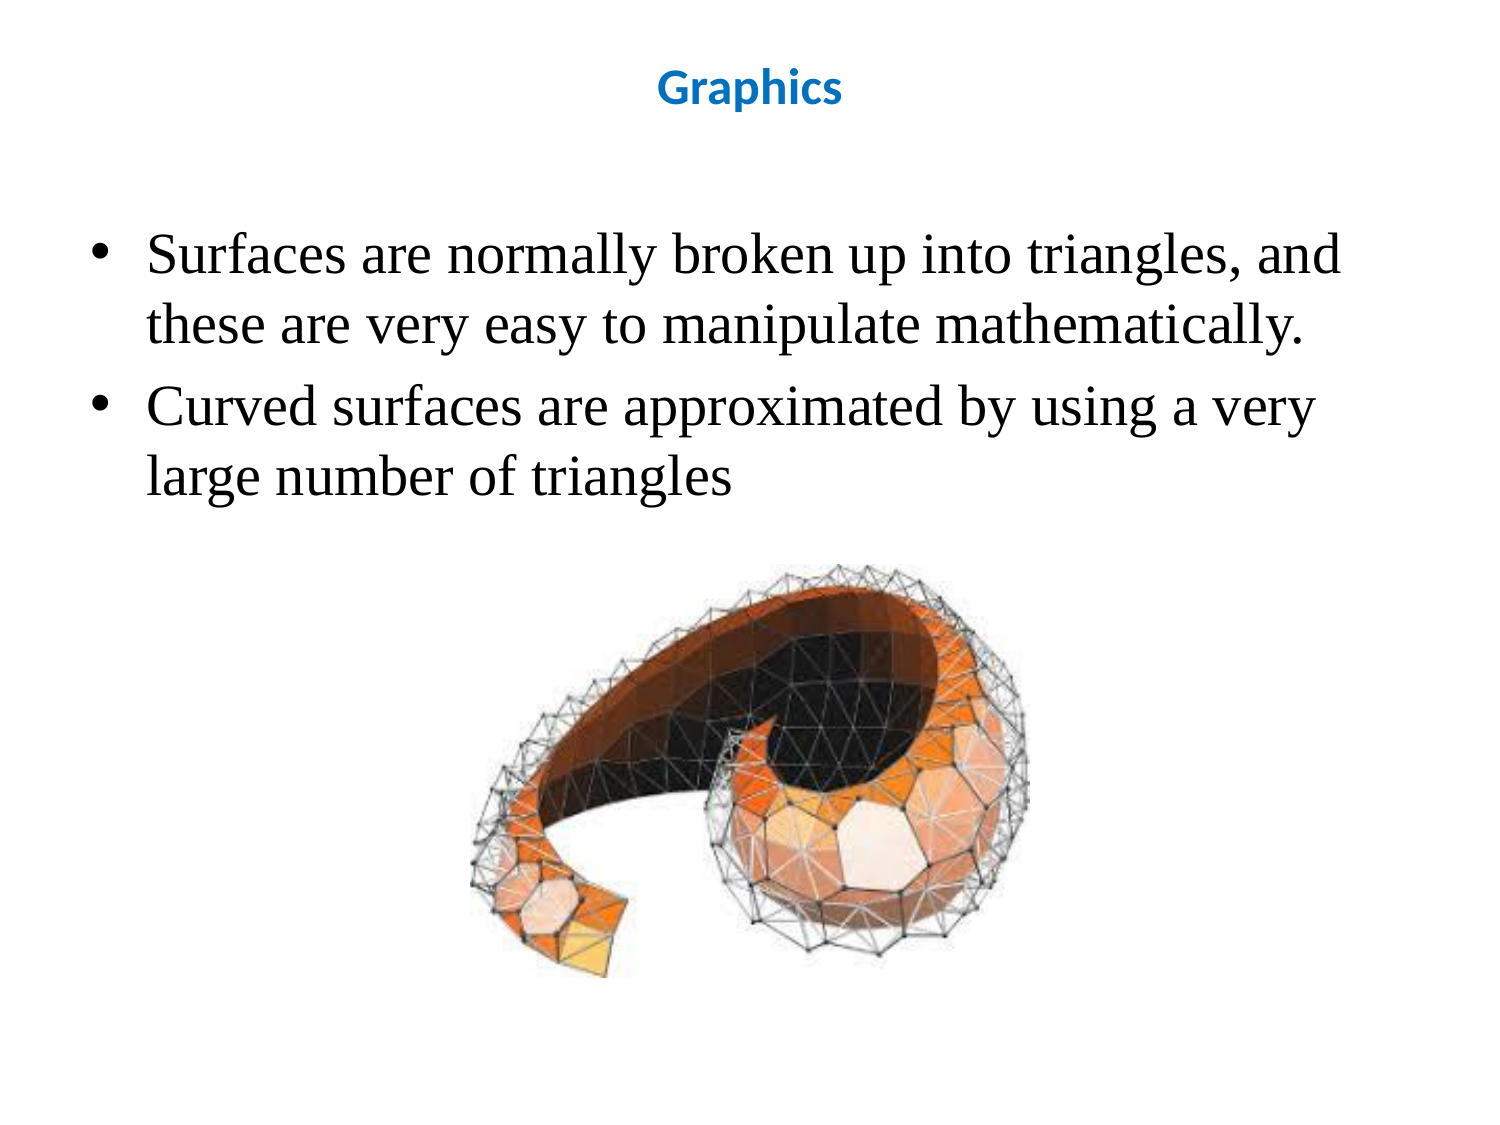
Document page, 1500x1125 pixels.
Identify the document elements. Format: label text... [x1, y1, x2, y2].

list Surfaces are normally broken up into triangles, and these are very easy to manipulate mathematically. Curved surfaces are approximated by using a very large number of triangles [75, 208, 1425, 1005]
title Graphics [75, 45, 1425, 185]
picture [469, 564, 1030, 979]
